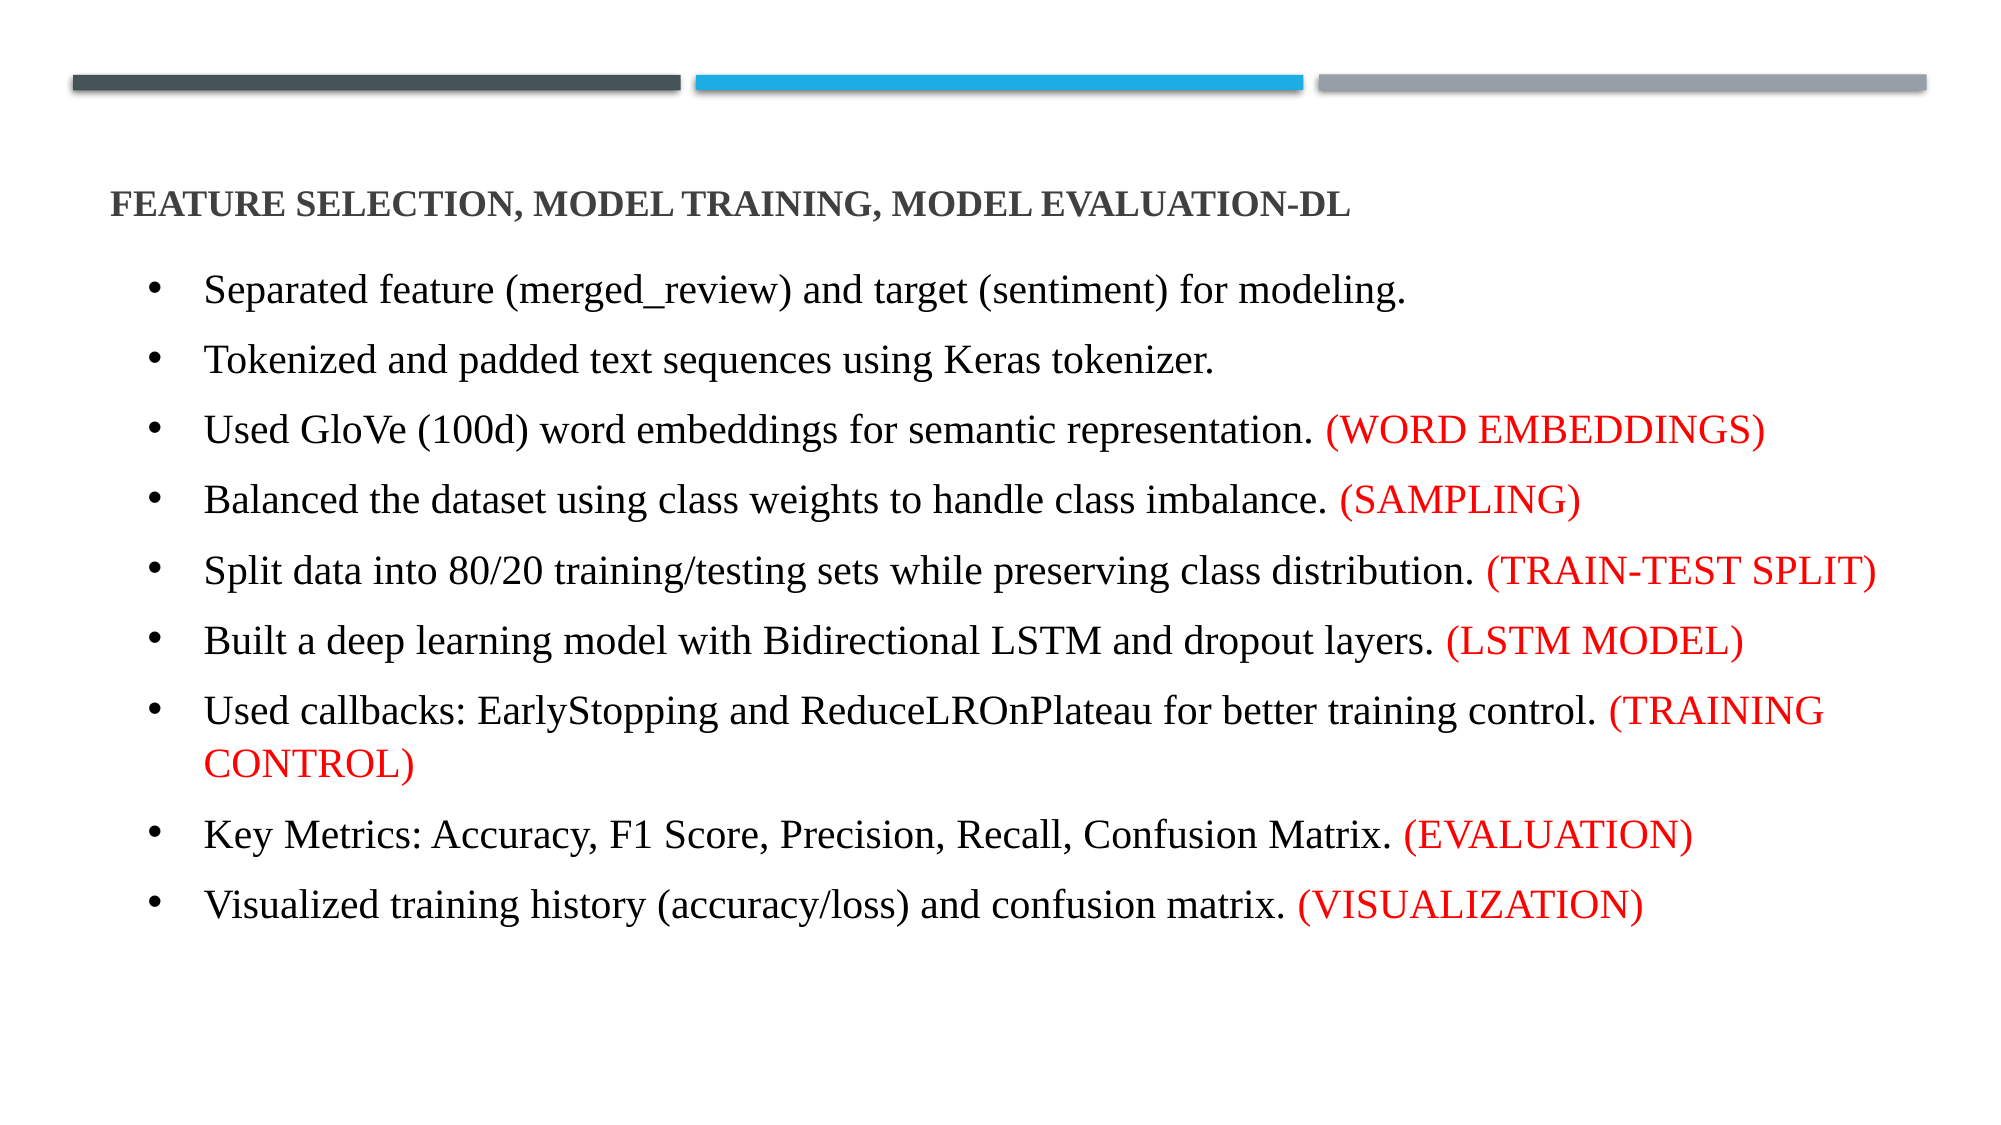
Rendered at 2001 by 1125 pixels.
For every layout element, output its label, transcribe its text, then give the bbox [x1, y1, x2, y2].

text_box Feature selection, model training, model evaluation-DL [95, 105, 1905, 233]
text_box Separated feature (merged_review) and target (sentiment) for modeling. Tokenized and padded text sequences using Keras tokenizer. Used GloVe (100d) word embeddings for semantic representation. (WORD EMBEDDINGS) Balanced the dataset using class weights to handle class imbalance. (SAMPLING) Split data into 80/20 training/testing sets while preserving class distribution. (TRAIN-TEST SPLIT) Built a deep learning model with Bidirectional LSTM and dropout layers. (LSTM MODEL) Used callbacks: EarlyStopping and ReduceLROnPlateau for better training control. (TRAINING CONTROL) Key Metrics: Accuracy, F1 Score, Precision, Recall, Confusion Matrix. (EVALUATION) Visualized training history (accuracy/loss) and confusion matrix. (VISUALIZATION) [95, 250, 1905, 934]
